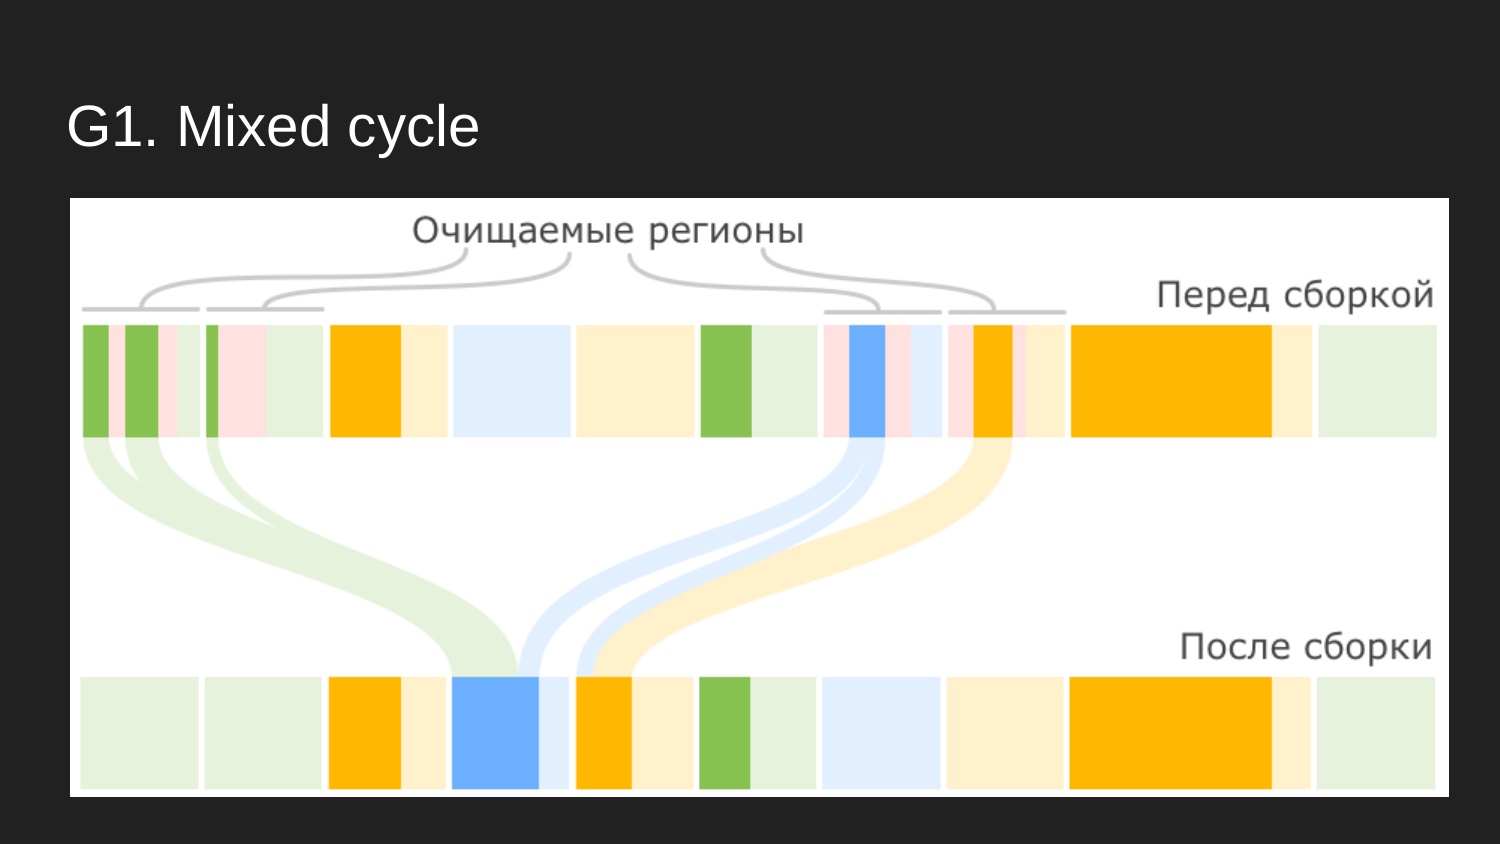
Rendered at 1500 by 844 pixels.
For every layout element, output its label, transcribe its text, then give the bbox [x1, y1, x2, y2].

picture [70, 197, 1449, 798]
title G1. Mixed cycle [51, 72, 1449, 167]
